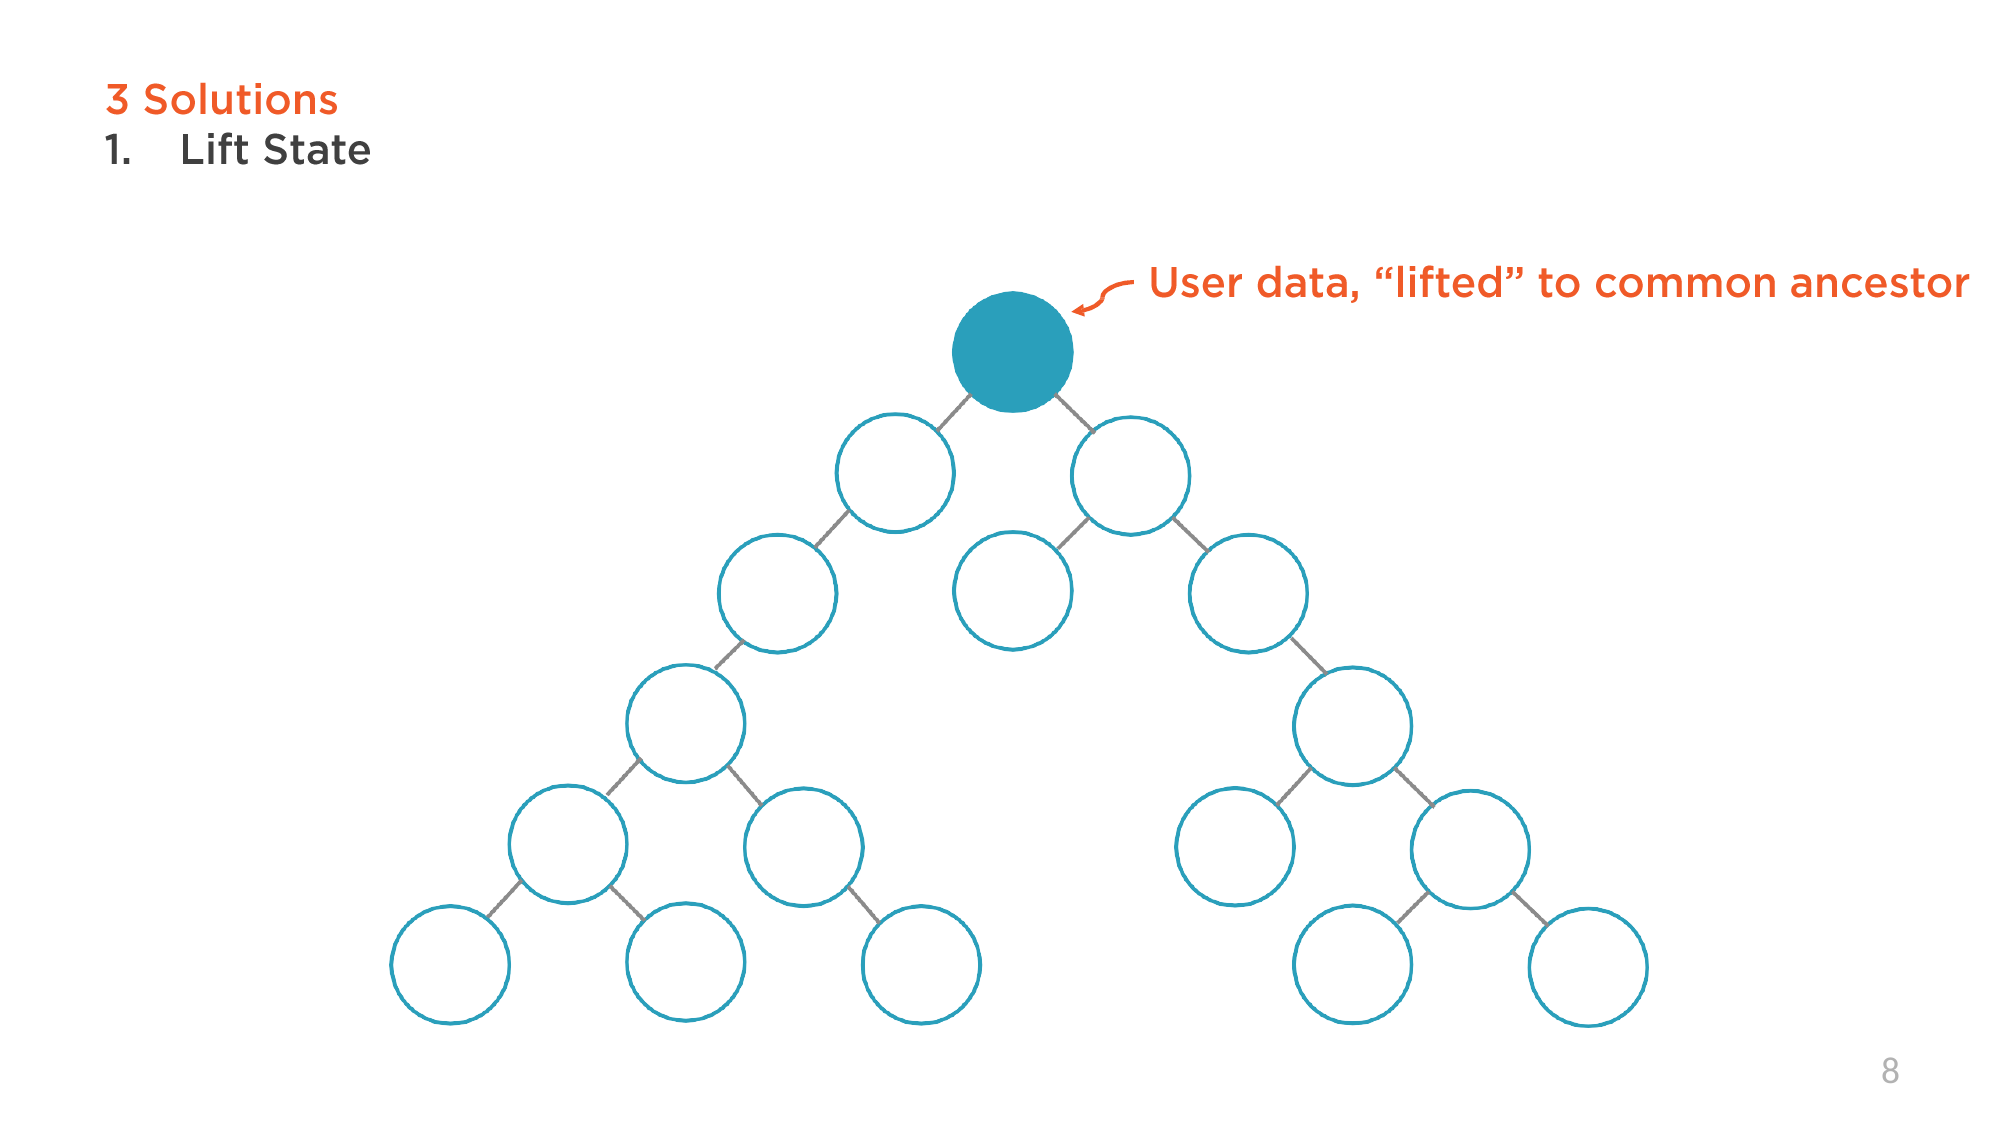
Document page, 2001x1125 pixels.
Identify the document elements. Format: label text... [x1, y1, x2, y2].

text_box [1105, 279, 1134, 289]
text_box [103, 72, 392, 174]
picture [388, 256, 1992, 1029]
slide_number 8 [1440, 1046, 1900, 1103]
